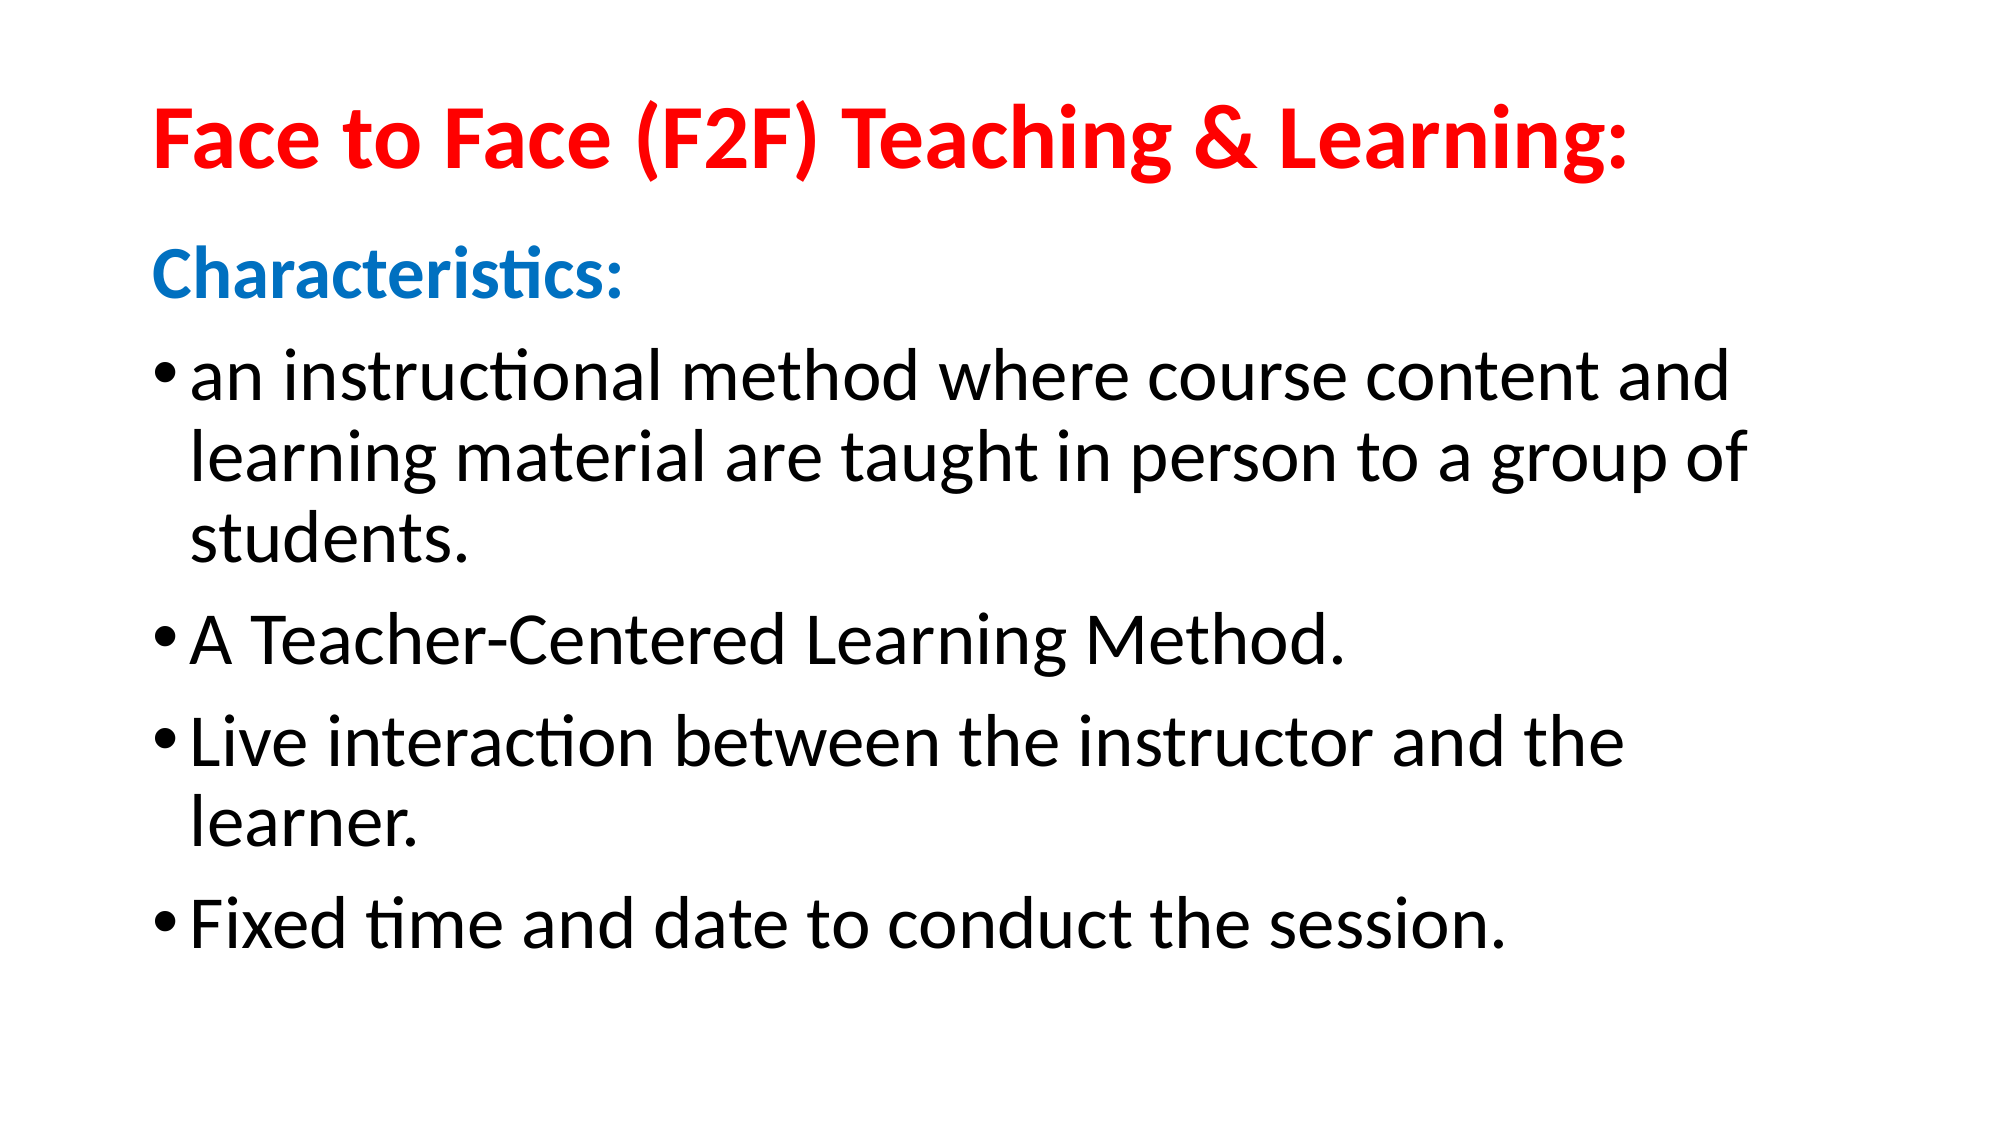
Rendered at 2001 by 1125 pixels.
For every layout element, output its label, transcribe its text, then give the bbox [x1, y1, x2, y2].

list Characteristics: an instructional method where course content and learning material are taught in person to a group of students. A Teacher-Centered Learning Method. Live interaction between the instructor and the learner. Fixed time and date to conduct the session. [137, 226, 1863, 1014]
title Face to Face (F2F) Teaching & Learning: [137, 59, 1863, 218]
